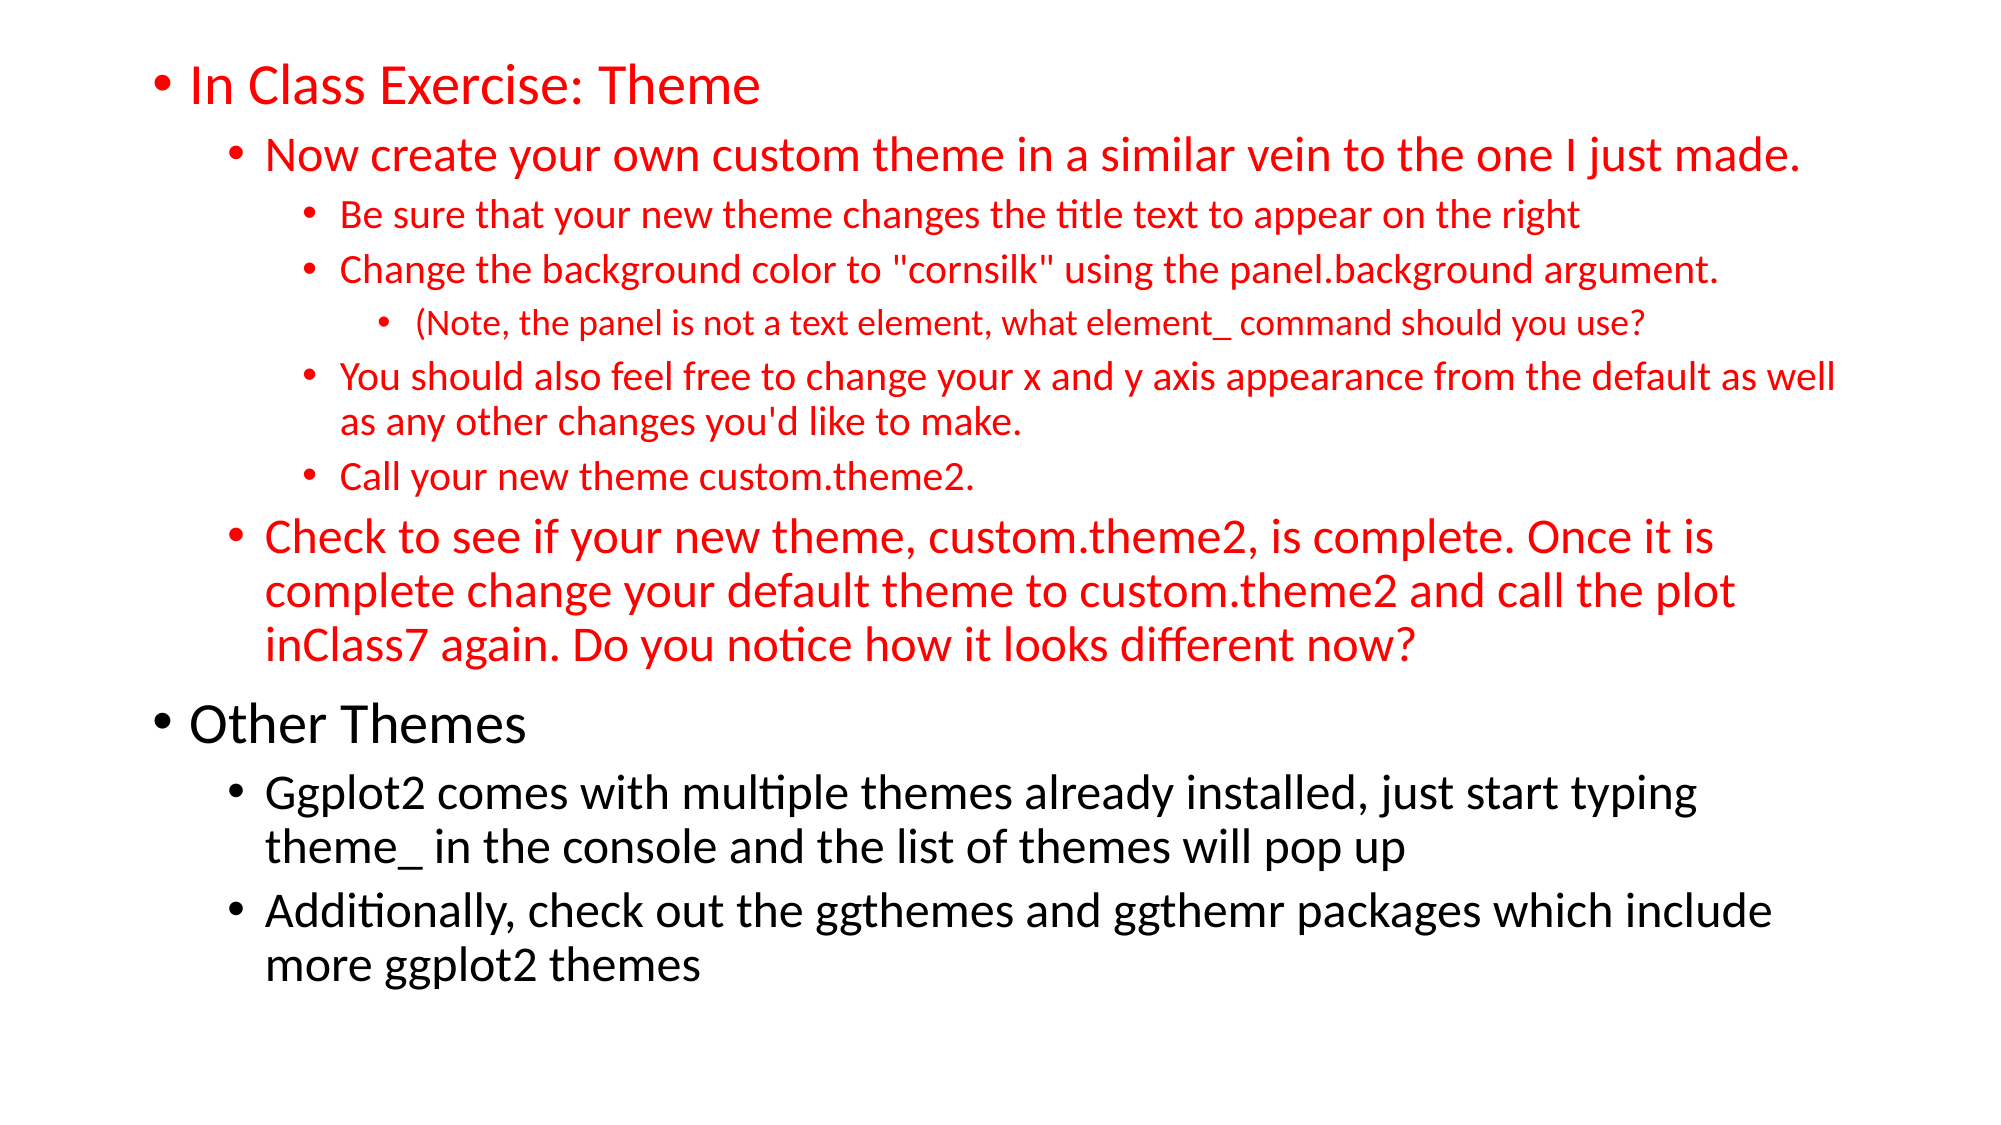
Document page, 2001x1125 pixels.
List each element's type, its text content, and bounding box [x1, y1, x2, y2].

list In Class Exercise: Theme Now create your own custom theme in a similar vein to the one I just made. Be sure that your new theme changes the title text to appear on the right Change the background color to "cornsilk" using the panel.background argument. (Note, the panel is not a text element, what element_ command should you use? You should also feel free to change your x and y axis appearance from the default as well as any other changes you'd like to make. Call your new theme custom.theme2. Check to see if your new theme, custom.theme2, is complete. Once it is complete change your default theme to custom.theme2 and call the plot inClass7 again. Do you notice how it looks different now? Other Themes Ggplot2 comes with multiple themes already installed, just start typing theme_ in the console and the list of themes will pop up Additionally, check out the ggthemes and ggthemr packages which include more ggplot2 themes [137, 47, 1863, 1014]
